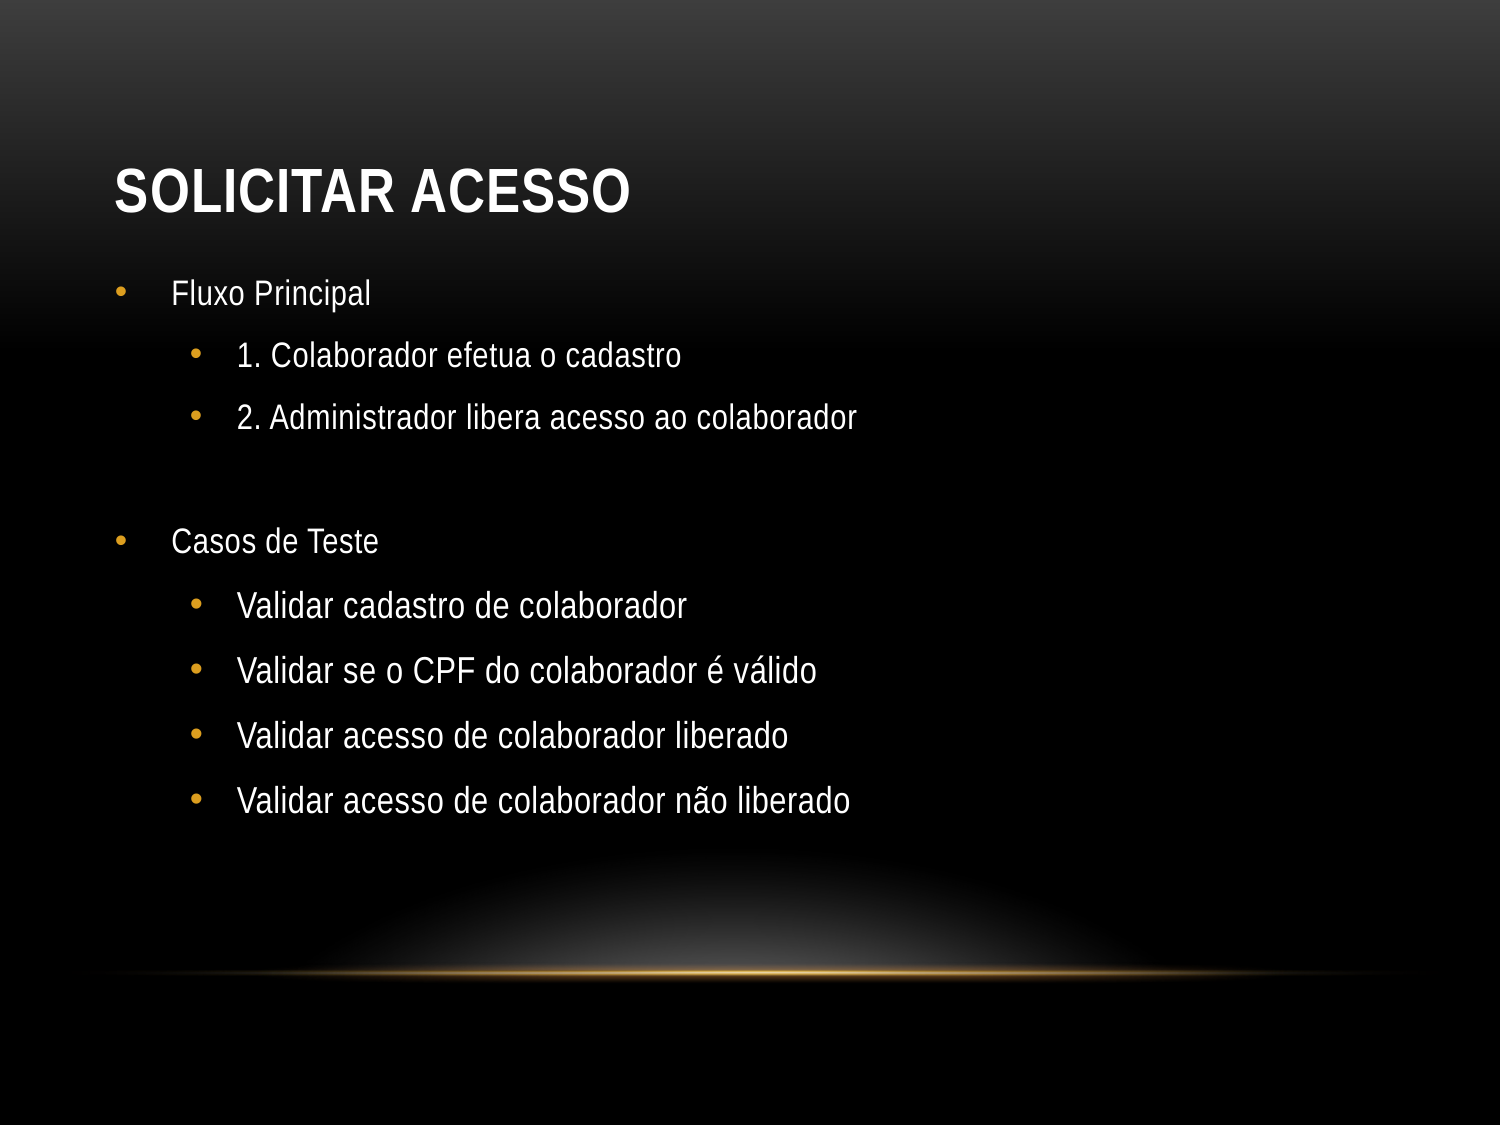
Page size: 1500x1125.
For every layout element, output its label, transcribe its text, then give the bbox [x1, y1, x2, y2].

title Solicitar acesso [99, 45, 1400, 233]
picture [0, 0, 1500, 1125]
list Fluxo Principal 1. Colaborador efetua o cadastro 2. Administrador libera acesso ao colaborador Casos de Teste Validar cadastro de colaborador Validar se o CPF do colaborador é válido Validar acesso de colaborador liberado Validar acesso de colaborador não liberado [99, 262, 1400, 938]
